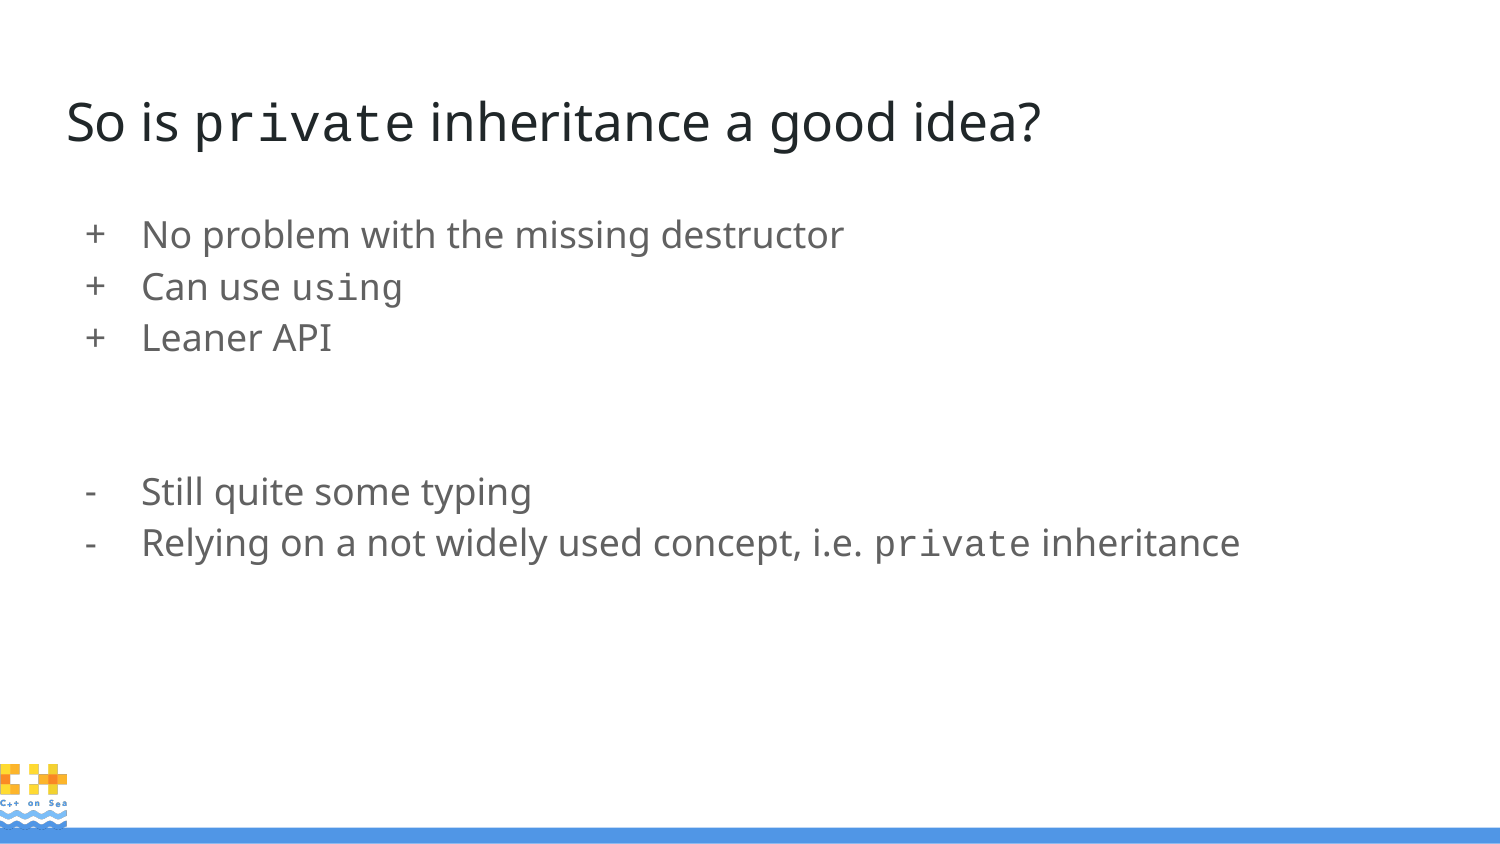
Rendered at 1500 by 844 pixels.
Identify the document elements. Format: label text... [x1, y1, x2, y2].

list No problem with the missing destructor Can use using Leaner API Still quite some typing Relying on a not widely used concept, i.e. private inheritance [51, 189, 1449, 750]
picture [0, 764, 67, 830]
title So is private inheritance a good idea? [51, 72, 1449, 167]
